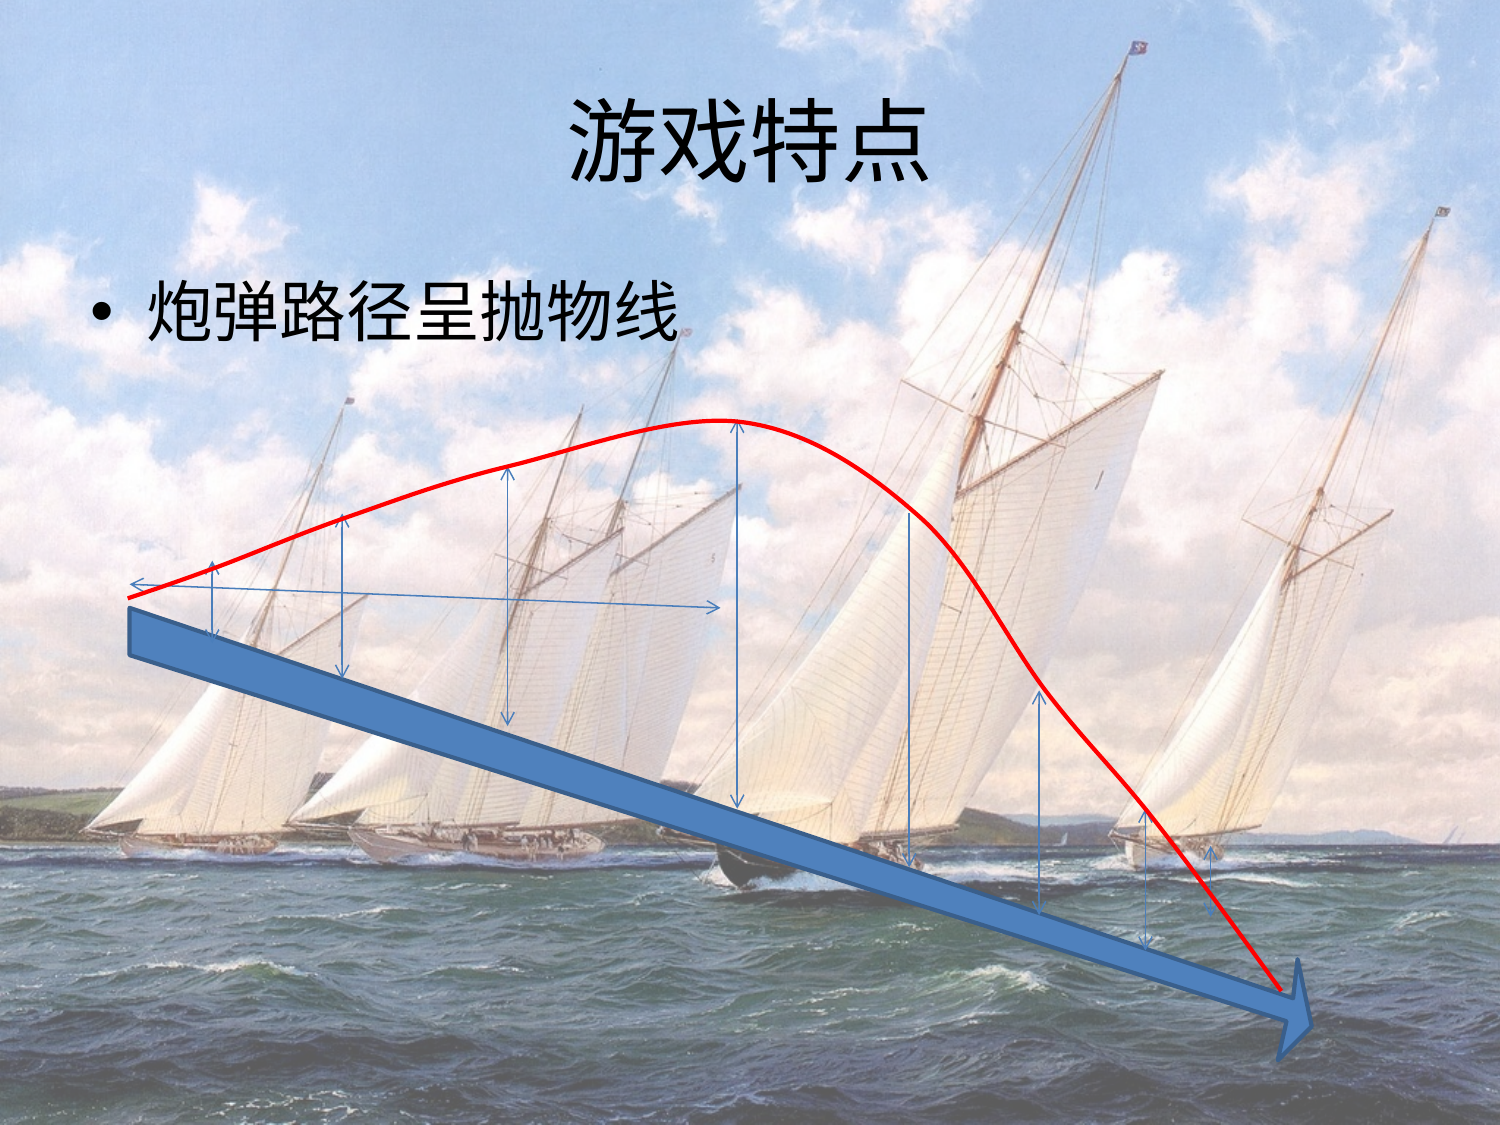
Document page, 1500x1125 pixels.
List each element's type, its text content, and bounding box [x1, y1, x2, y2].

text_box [127, 418, 1312, 1061]
title 游戏特点 [75, 45, 1425, 233]
list 炮弹路径呈抛物线 [75, 262, 1425, 1005]
